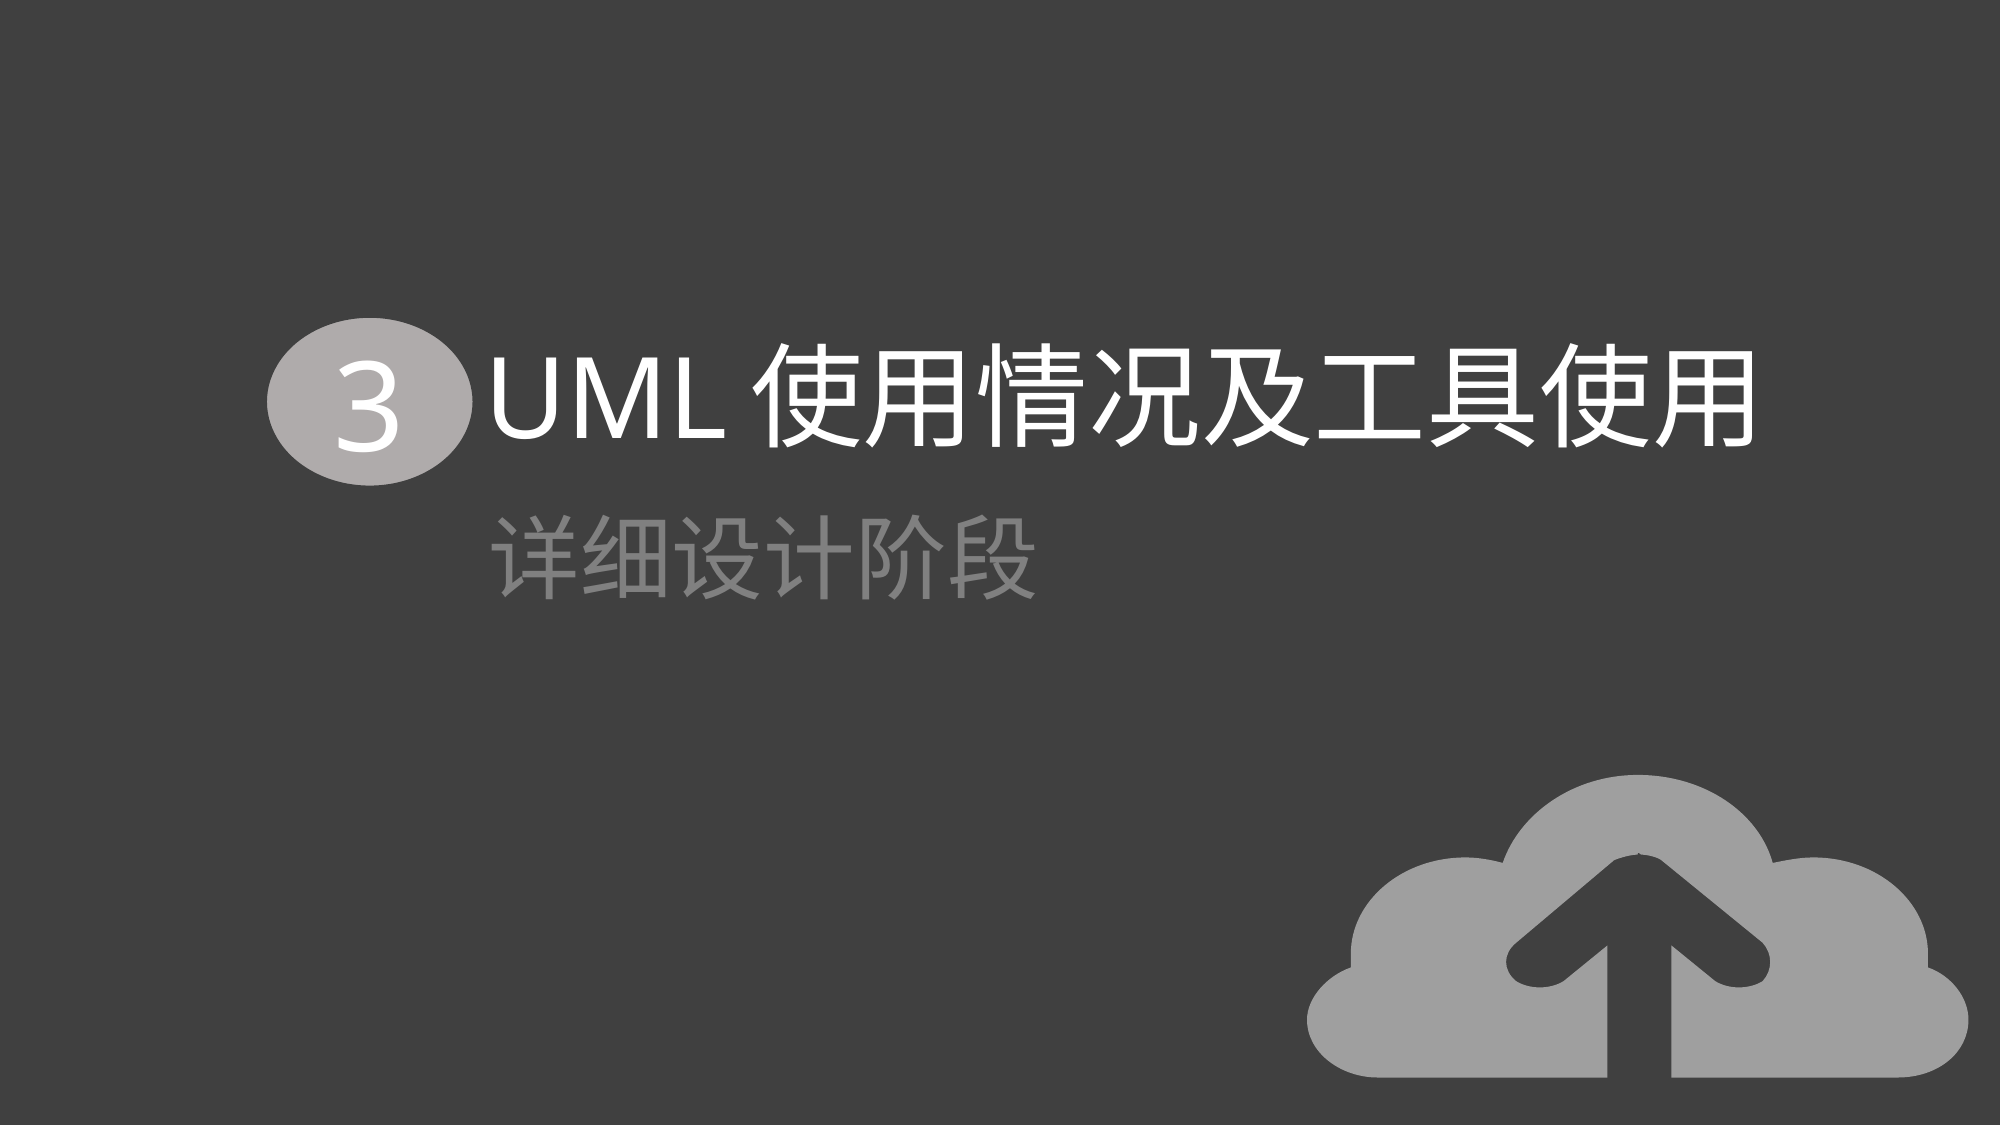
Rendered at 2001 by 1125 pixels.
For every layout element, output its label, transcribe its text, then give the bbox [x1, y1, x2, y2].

title UML使用情况及工具使用 [469, 293, 1920, 511]
text_box 详细设计阶段 [473, 453, 1227, 672]
text_box 3 [264, 315, 469, 488]
text_box [1307, 774, 1969, 1078]
